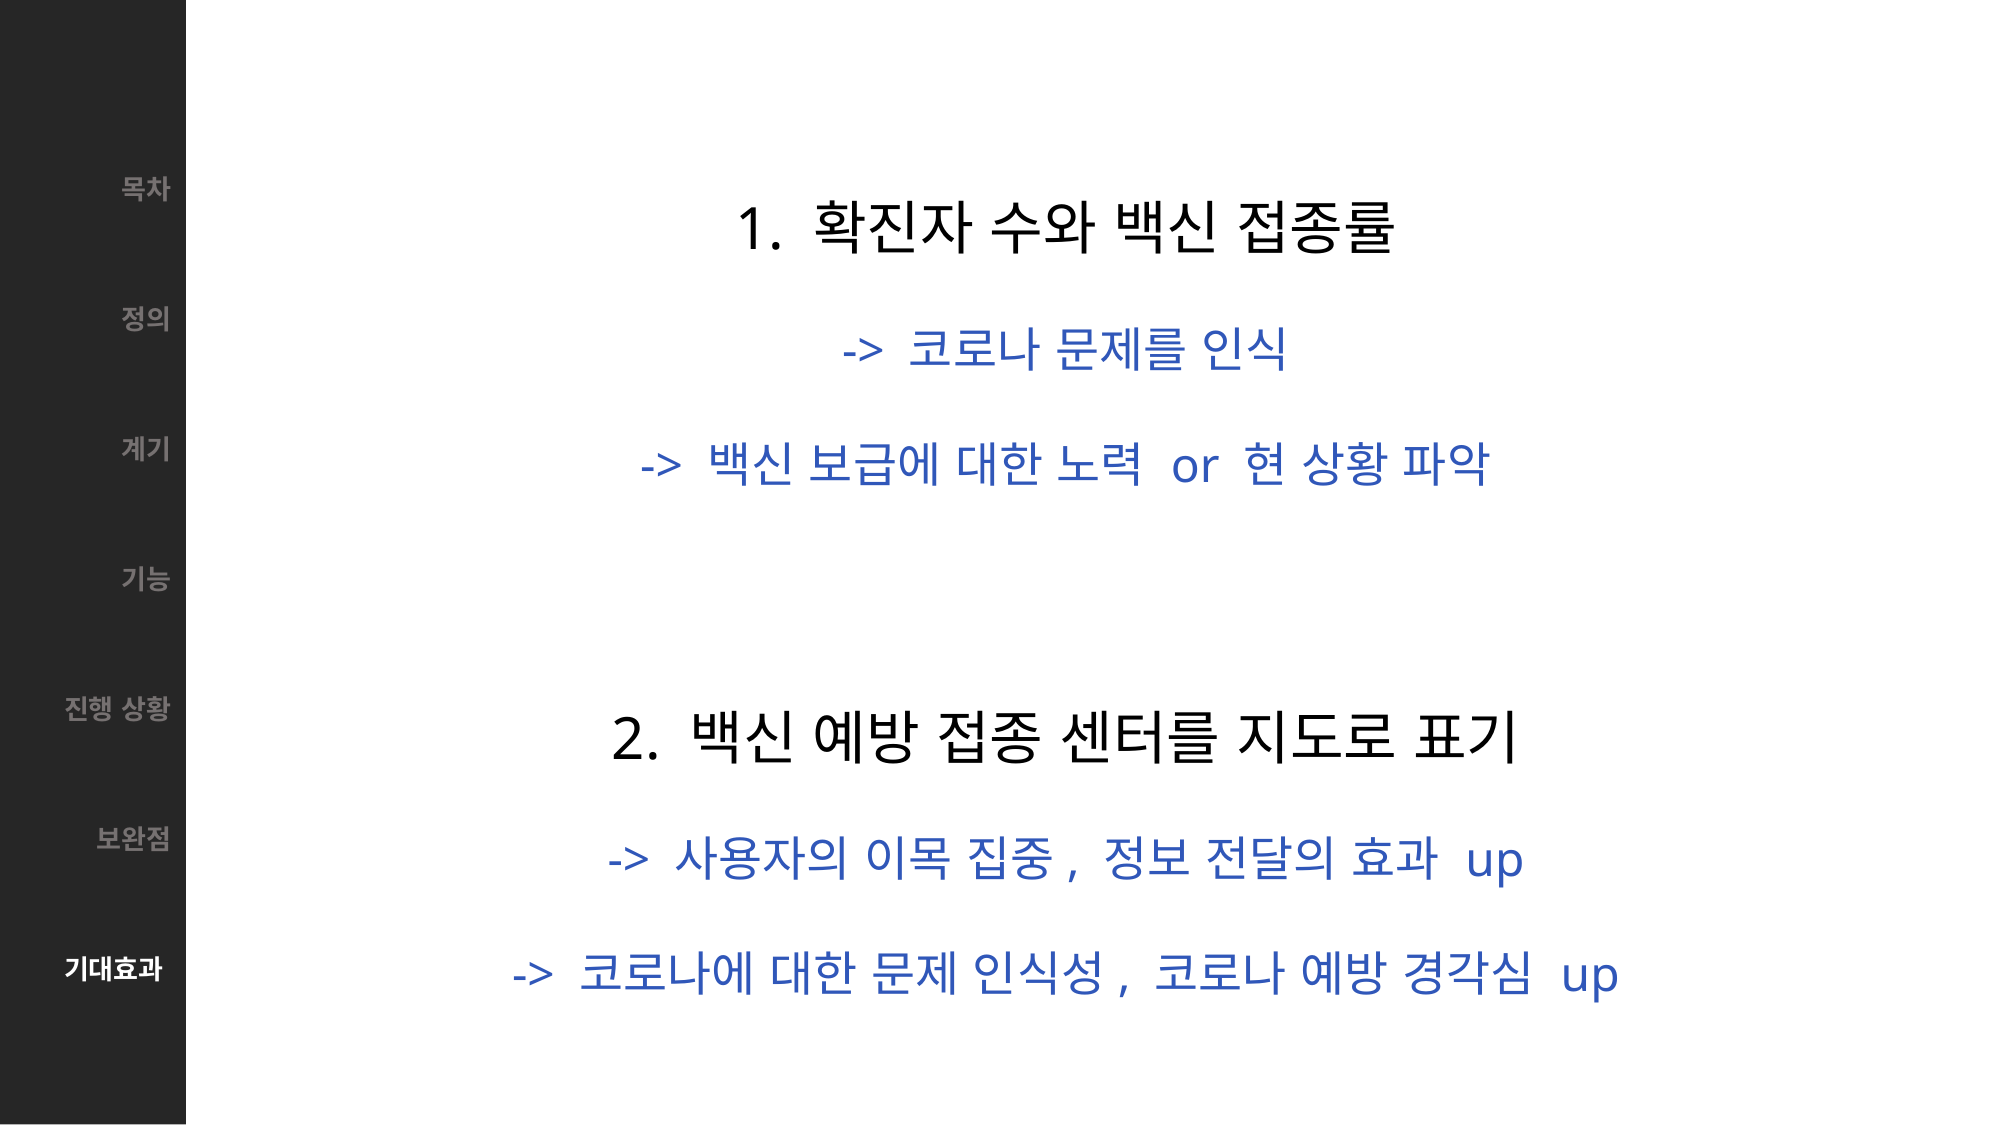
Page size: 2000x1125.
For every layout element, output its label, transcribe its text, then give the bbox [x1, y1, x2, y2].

text_box 목차 정의 계기 기능 진행 상황 보완점 기대효과 [0, 0, 186, 1125]
text_box 1. 확진자 수와 백신 접종률 -> 코로나 문제를 인식 -> 백신 보급에 대한 노력 or 현 상황 파악 2. 백신 예방 접종 센터를 지도로 표기 -> 사용자의 이목 집중, 정보 전달의 효과 up -> 코로나에 대한 문제 인식성, 코로나 예방 경각심 up [248, 114, 1884, 1011]
